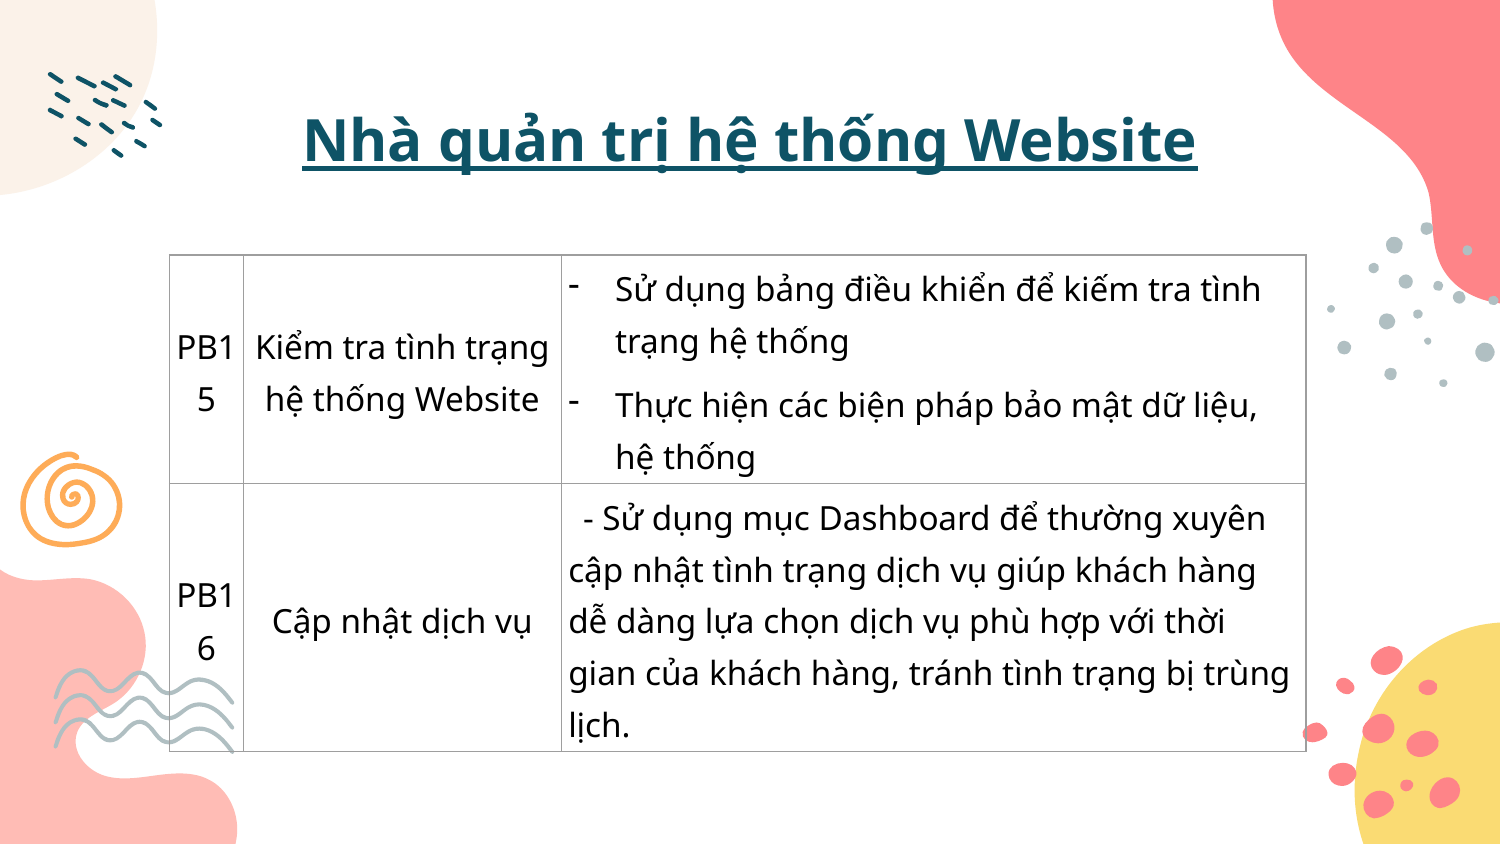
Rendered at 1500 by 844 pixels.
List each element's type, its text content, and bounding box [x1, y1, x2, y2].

table_cell Cập nhật dịch vụ [244, 484, 561, 751]
table_header Sử dụng bảng điều khiển để kiếm tra tình trạng hệ thống Thực hiện các biện pháp bảo mật dữ liệu, hệ thống [562, 256, 1305, 483]
table_cell - Sử dụng mục Dashboard để thường xuyên cập nhật tình trạng dịch vụ giúp khách hàng dễ dàng lựa chọn dịch vụ phù hợp với thời gian của khách hàng, tránh tình trạng bị trùng lịch. [562, 484, 1305, 751]
table_header PB15 [170, 256, 243, 483]
table_header Kiểm tra tình trạng hệ thống Website [244, 256, 561, 483]
title Nhà quản trị hệ thống Website [118, 88, 1382, 167]
table_cell PB16 [170, 484, 243, 751]
